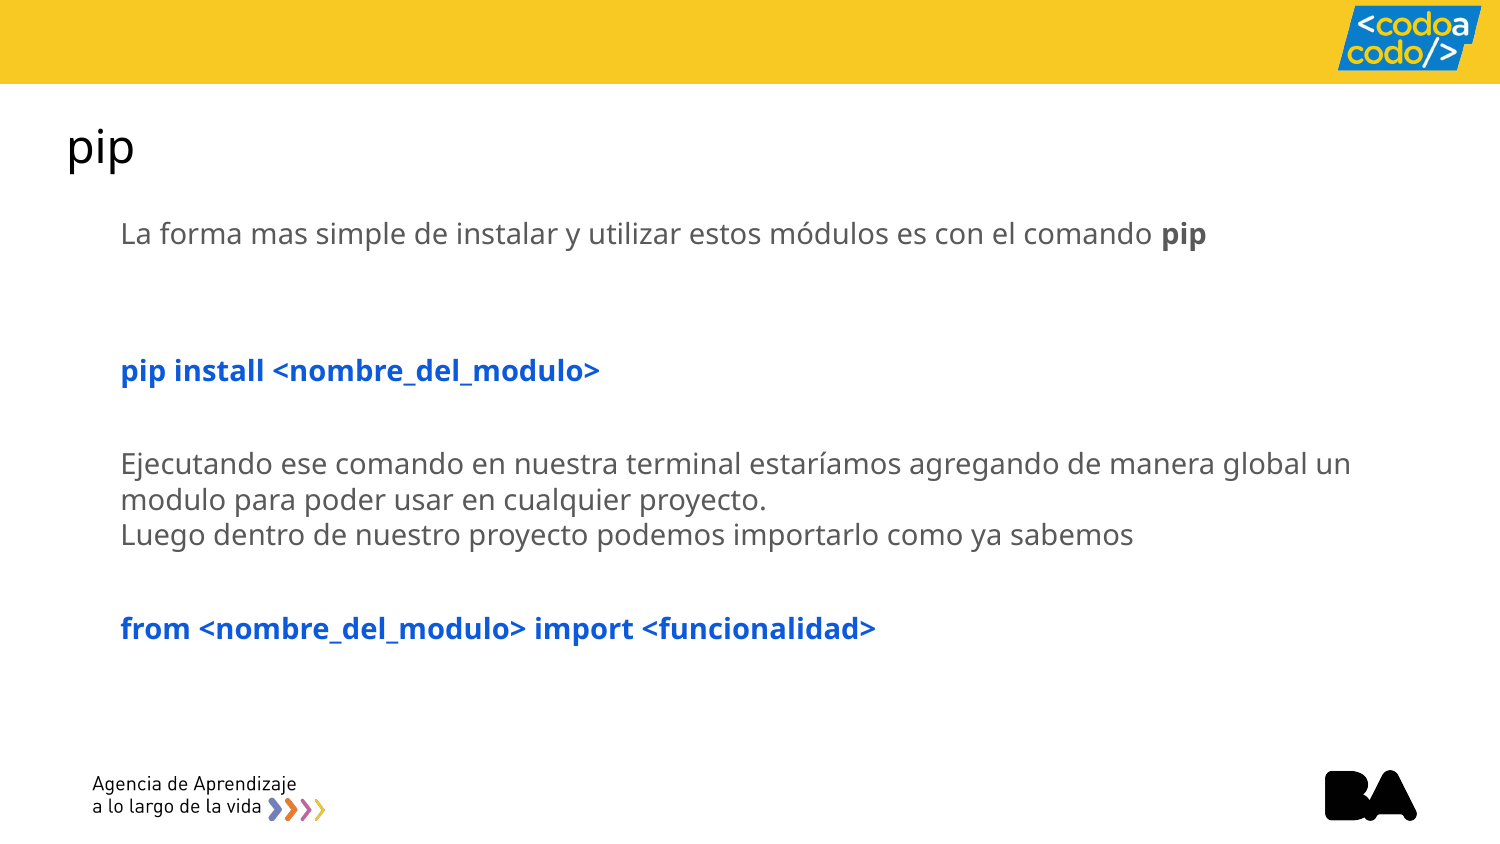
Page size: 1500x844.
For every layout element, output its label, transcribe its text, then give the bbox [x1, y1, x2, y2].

text_box La forma mas simple de instalar y utilizar estos módulos es con el comando pip [105, 208, 1392, 258]
text_box pip install <nombre_del_modulo> [105, 344, 1158, 395]
picture [1325, 770, 1417, 821]
text_box from <nombre_del_modulo> import <funcionalidad> [105, 603, 1158, 653]
text_box Ejecutando ese comando en nuestra terminal estaríamos agregando de manera global un modulo para poder usar en cualquier proyecto. Luego dentro de nuestro proyecto podemos importarlo como ya sabemos [105, 438, 1392, 559]
title pip [51, 98, 1446, 192]
picture [70, 756, 344, 835]
picture [1337, 5, 1482, 71]
